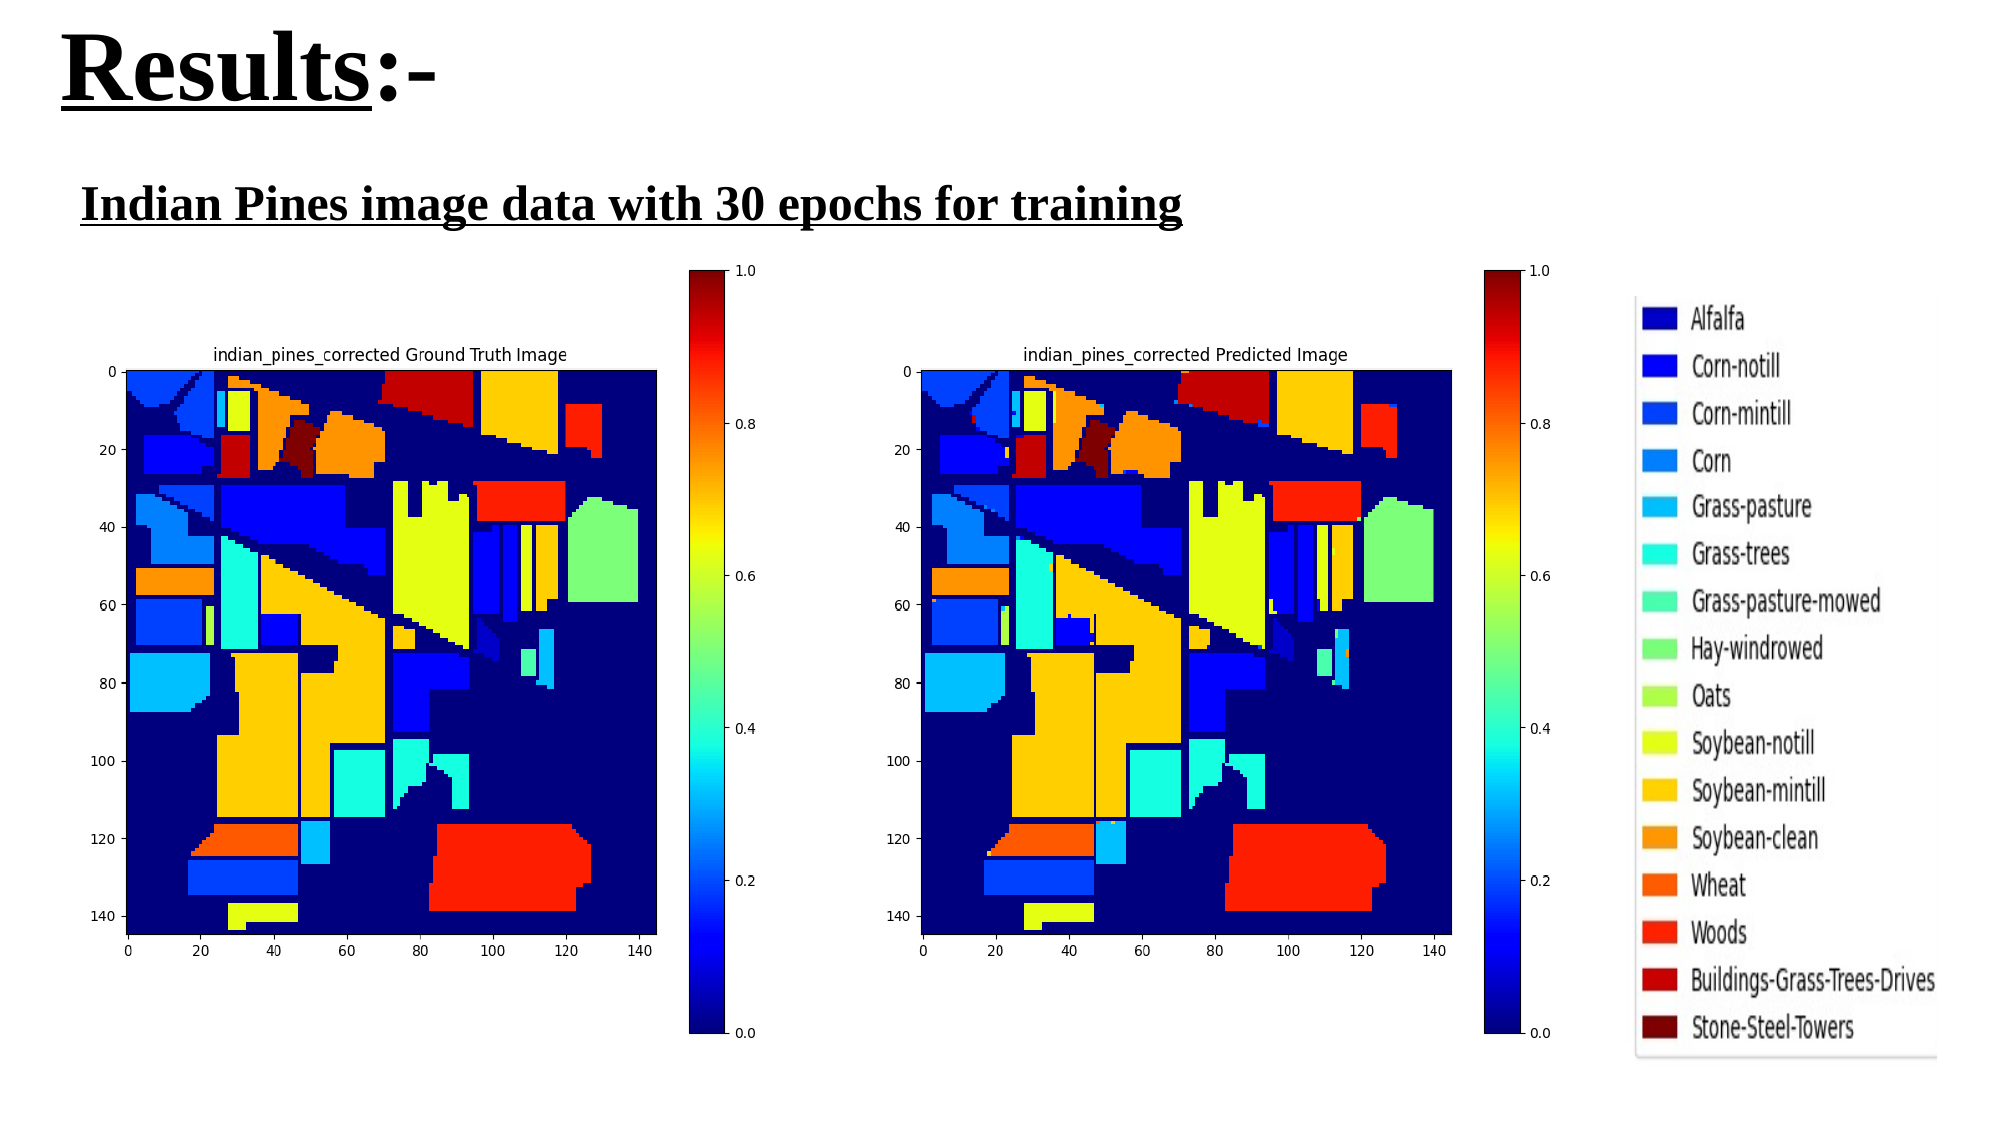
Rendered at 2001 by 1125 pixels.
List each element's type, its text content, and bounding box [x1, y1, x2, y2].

title Results:- [45, 15, 1064, 121]
text_box Indian Pines image data with 30 epochs for training [65, 163, 1376, 238]
picture [62, 248, 1938, 1068]
